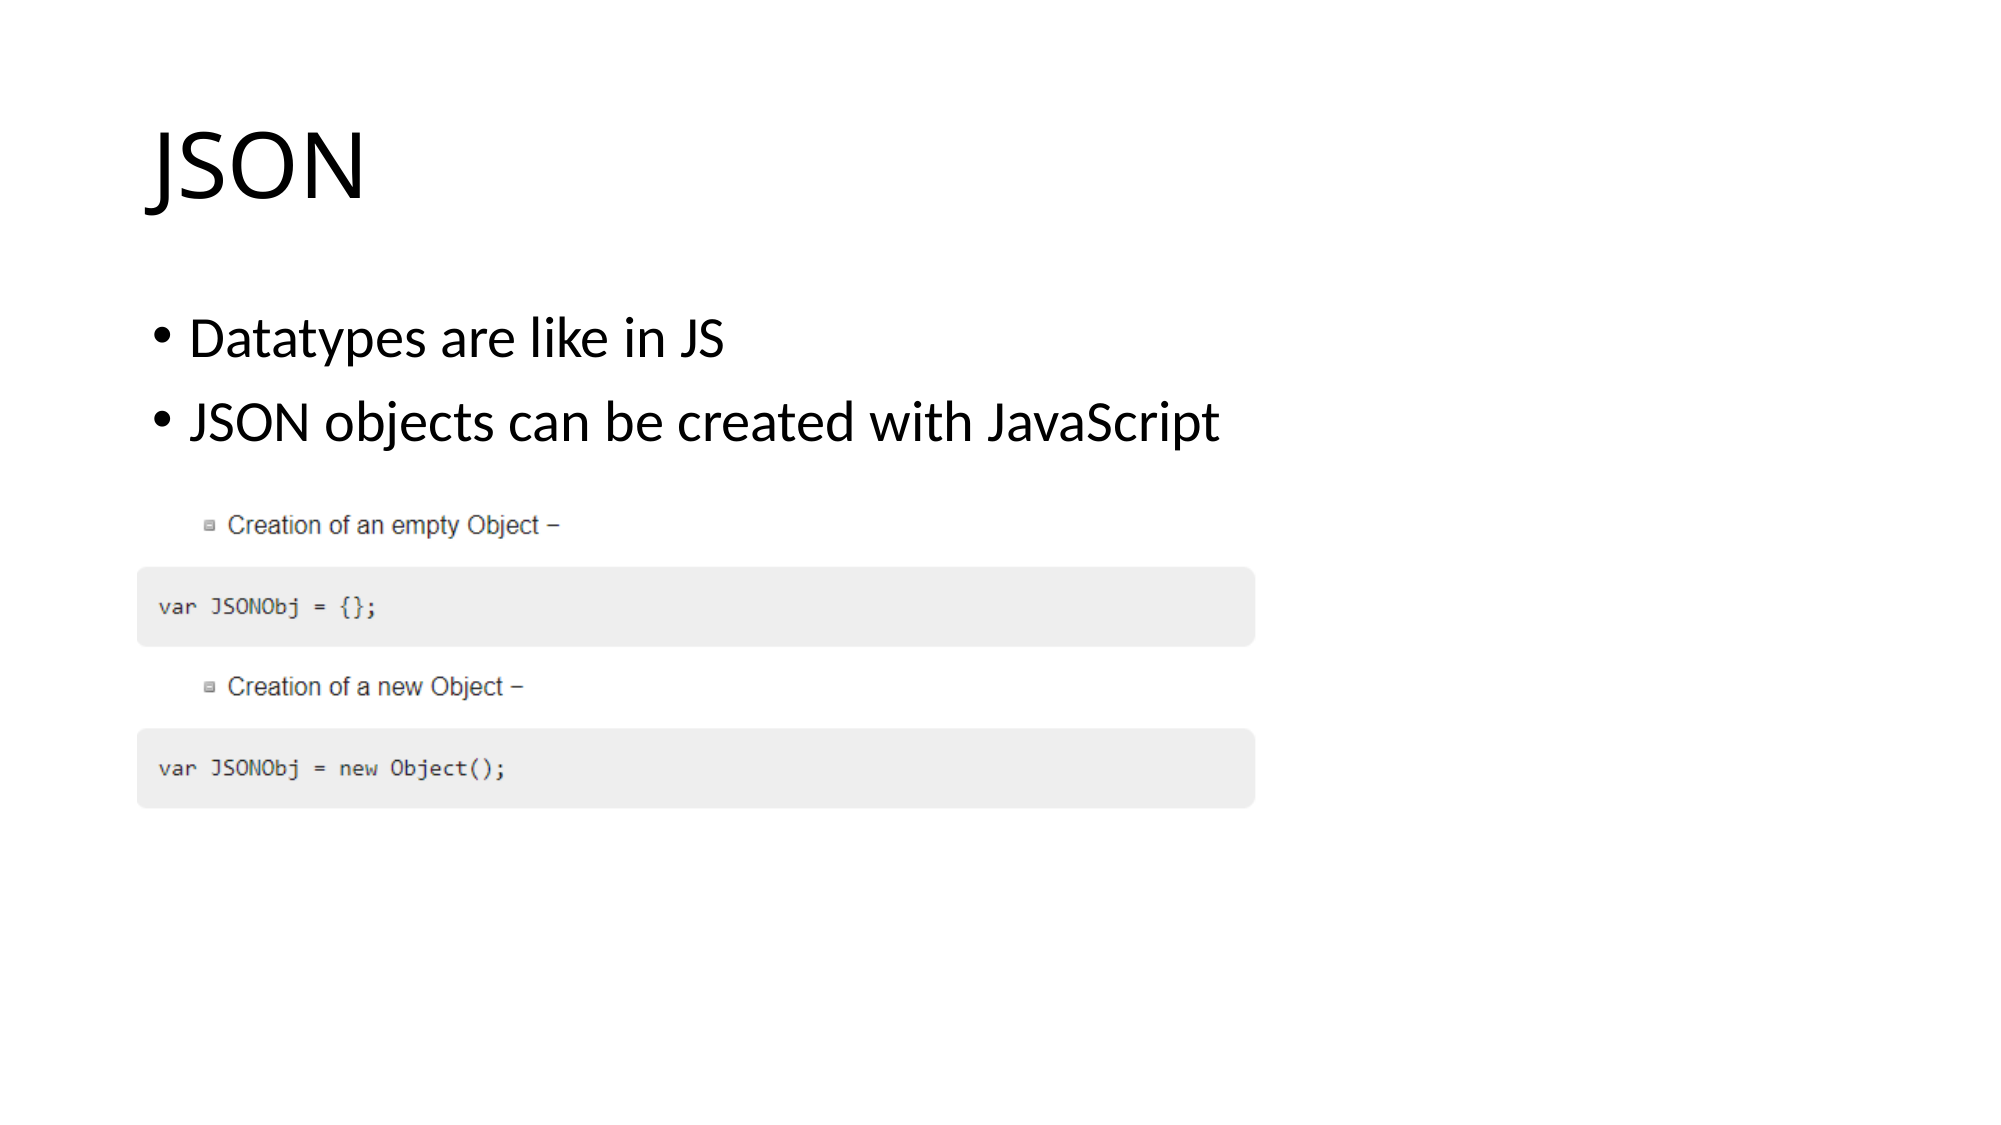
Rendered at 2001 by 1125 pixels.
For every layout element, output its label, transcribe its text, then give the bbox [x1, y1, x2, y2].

title JSON [137, 59, 1863, 278]
list Datatypes are like in JS JSON objects can be created with JavaScript [137, 299, 1863, 1014]
picture [137, 495, 1268, 818]
